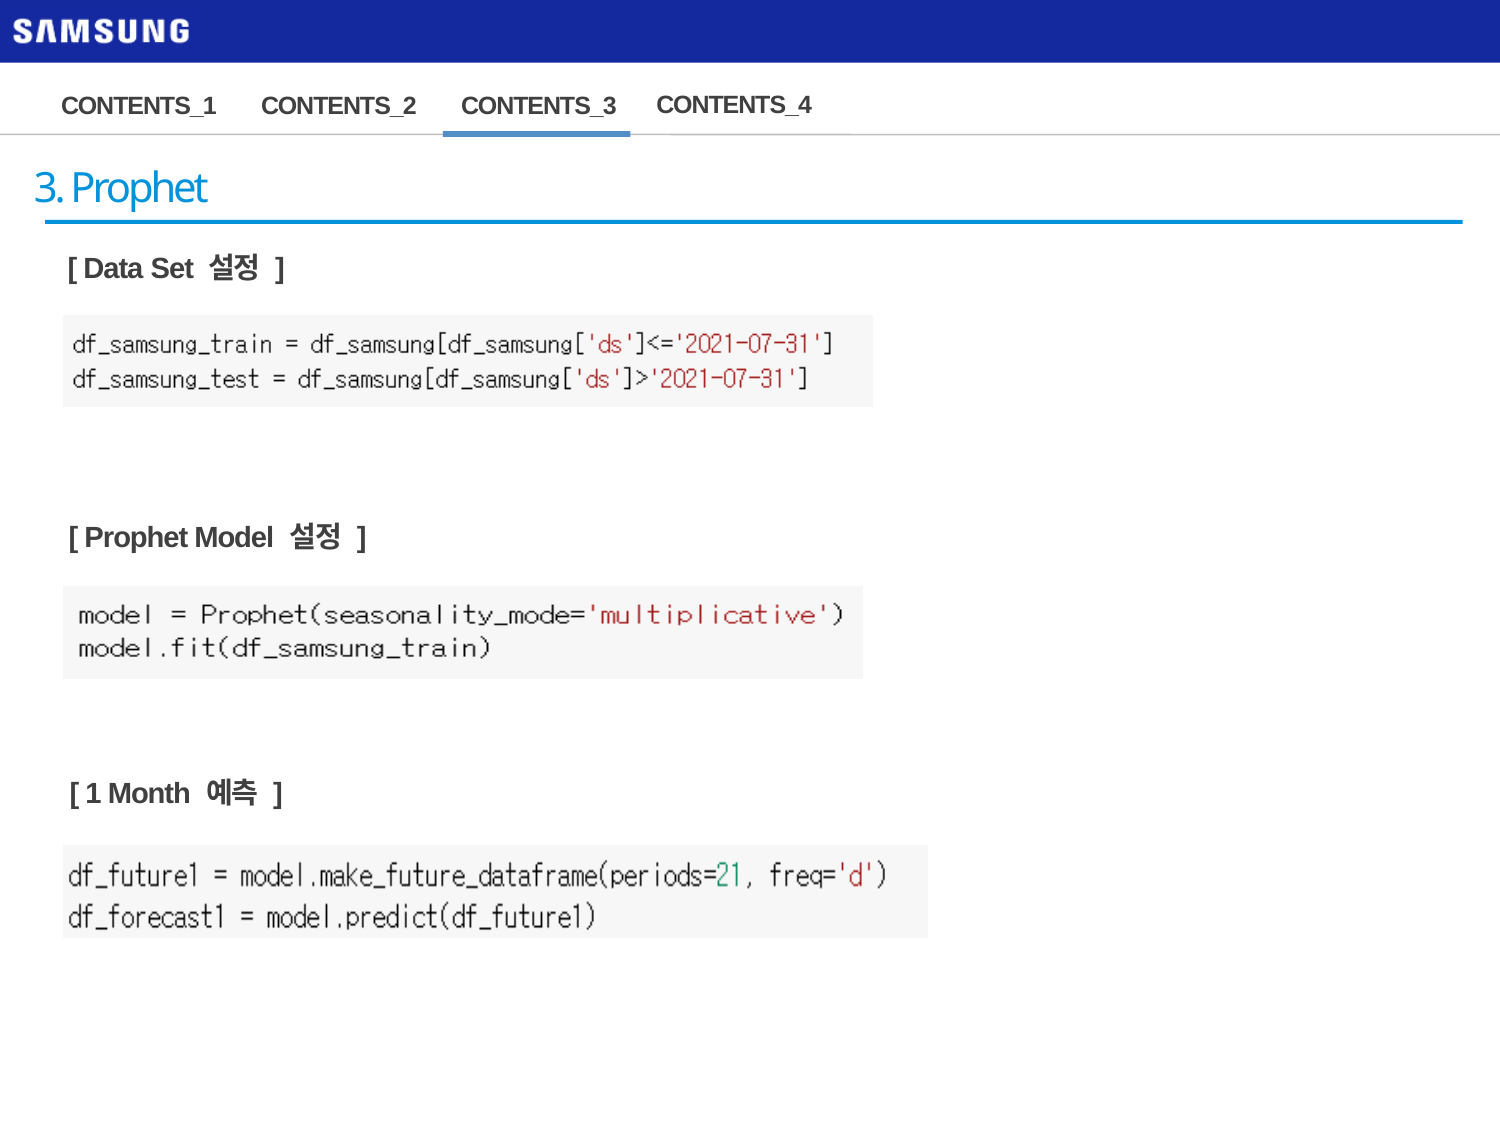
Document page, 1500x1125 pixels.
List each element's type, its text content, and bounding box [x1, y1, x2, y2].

picture [62, 315, 873, 407]
text_box CONTENTS_3 [410, 82, 668, 127]
picture [62, 586, 864, 679]
text_box [43, 218, 1465, 226]
text_box [ 1 Month 예측 ] [51, 766, 302, 817]
text_box [0, 0, 1500, 65]
text_box CONTENTS_4 [605, 80, 863, 126]
text_box 3. Prophet [19, 152, 468, 218]
text_box CONTENTS_2 [210, 82, 410, 127]
picture [0, 6, 200, 55]
picture [62, 845, 928, 939]
text_box [ Data Set 설정 ] [51, 242, 302, 293]
text_box [ Prophet Model 설정 ] [51, 510, 384, 561]
text_box CONTENTS_1 [10, 82, 210, 127]
